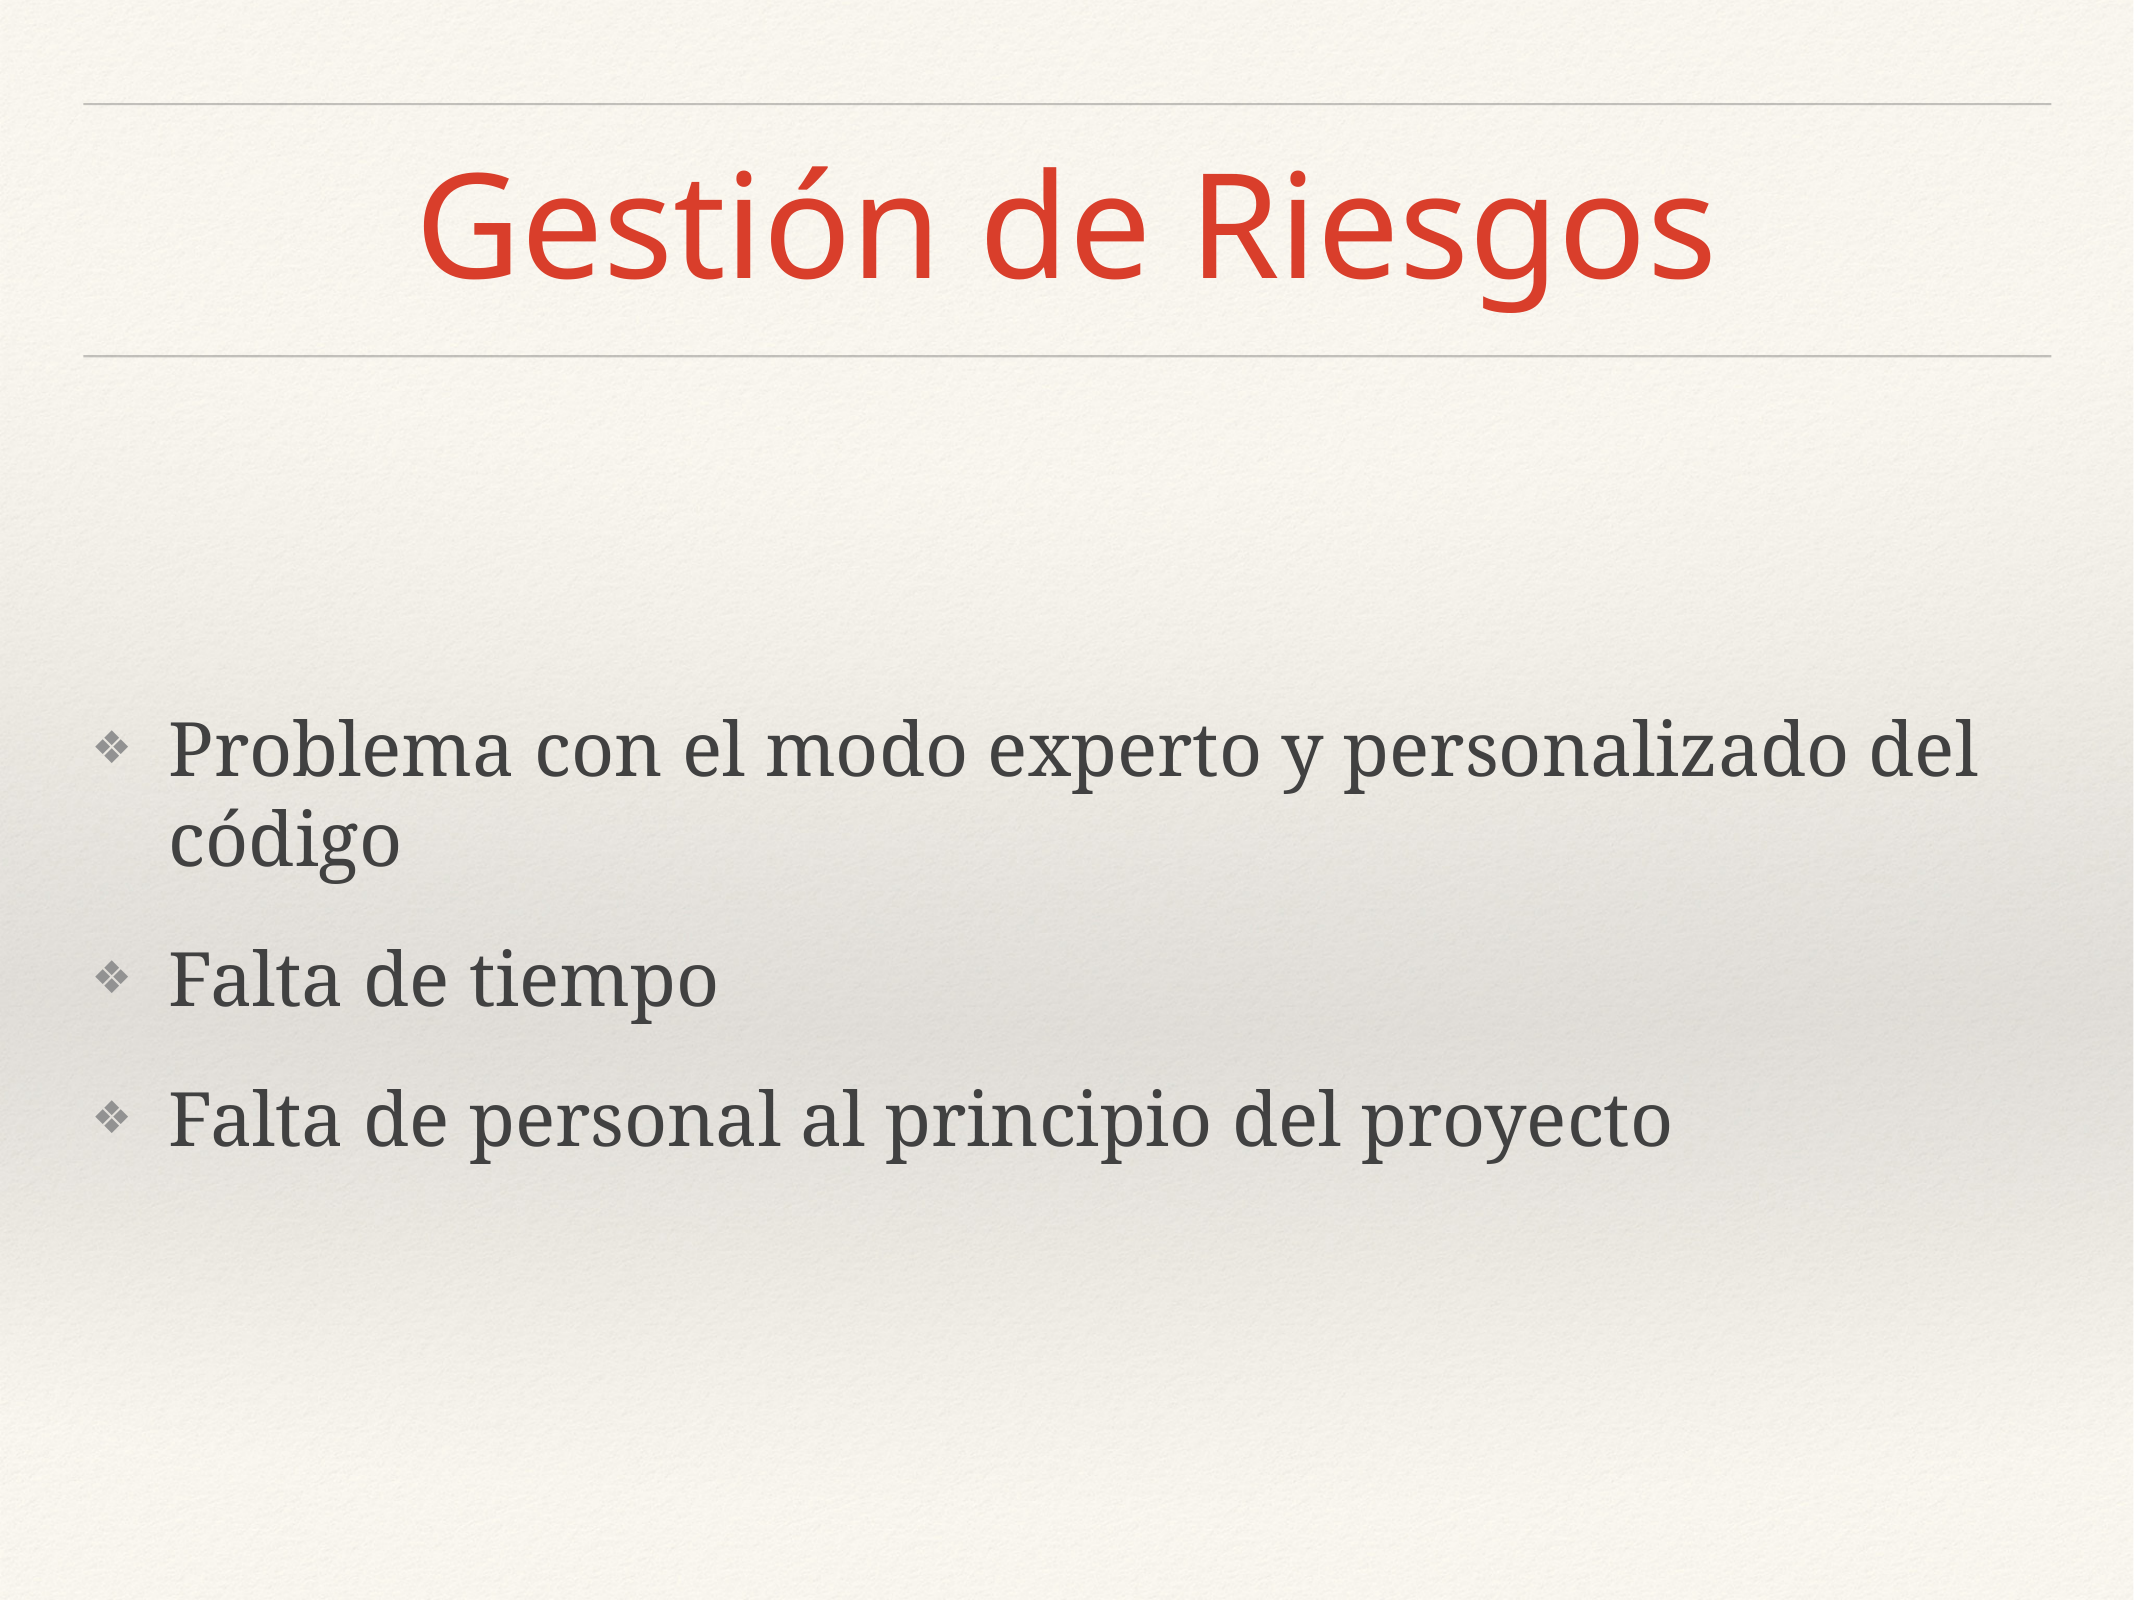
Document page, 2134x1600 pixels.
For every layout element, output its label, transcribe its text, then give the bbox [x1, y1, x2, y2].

title Gestión de Riesgos [82, 130, 2051, 332]
list Problema con el modo experto y personalizado del código Falta de tiempo Falta de personal al principio del proyecto [82, 430, 2051, 1432]
picture [0, 0, 2134, 1600]
